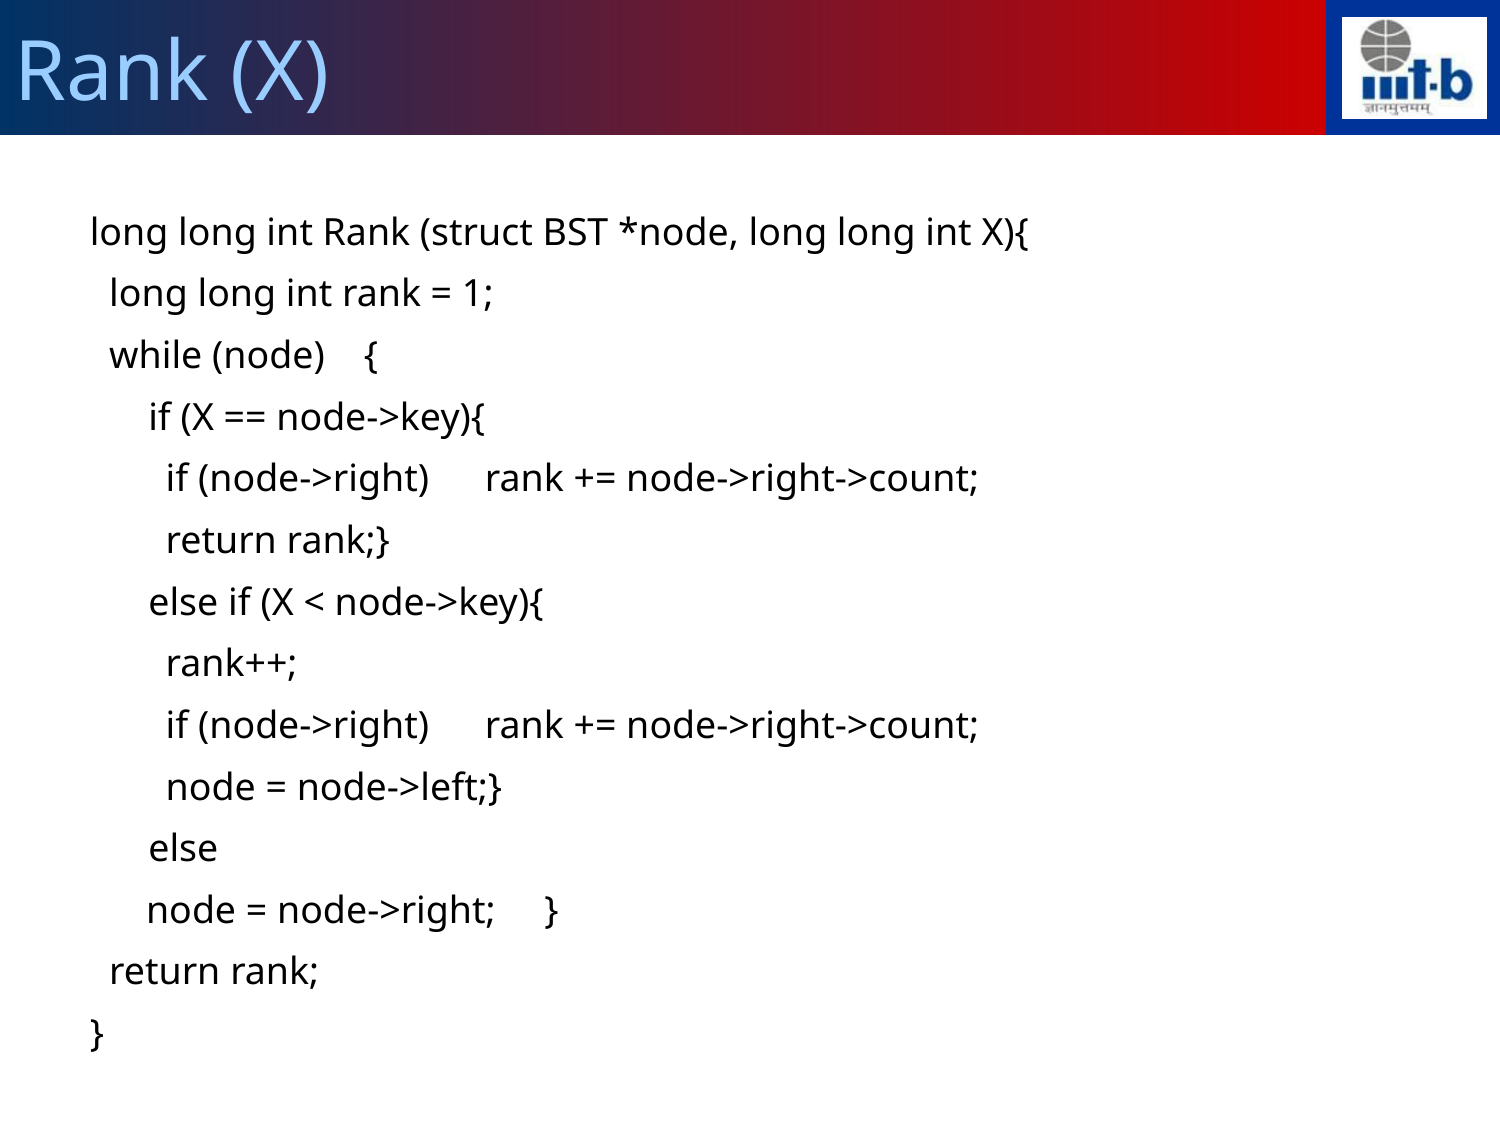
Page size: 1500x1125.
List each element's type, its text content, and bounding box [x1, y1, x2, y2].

picture [1342, 17, 1487, 119]
list long long int Rank (struct BST *node, long long int X){ long long int rank = 1; while (node) { if (X == node->key){ if (node->right) rank += node->right->count; return rank;} else if (X < node->key){ rank++; if (node->right) rank += node->right->count; node = node->left;} else node = node->right; } return rank; } [74, 199, 1426, 1006]
title Rank (X) [0, 0, 1326, 136]
